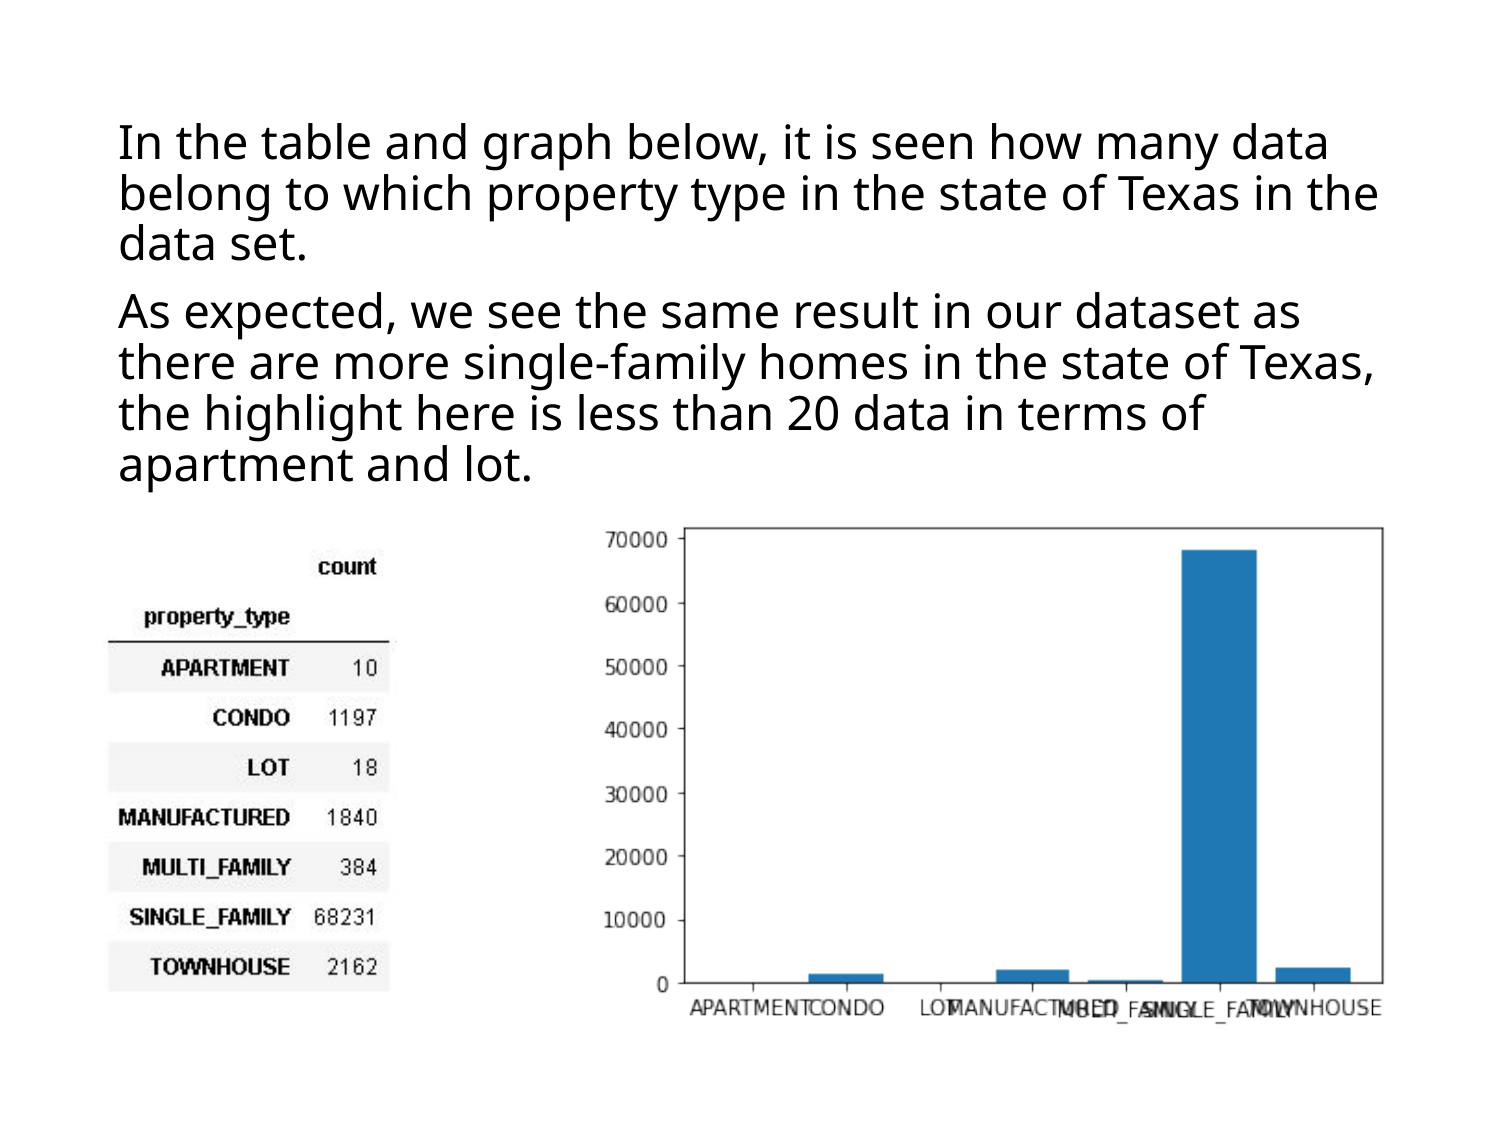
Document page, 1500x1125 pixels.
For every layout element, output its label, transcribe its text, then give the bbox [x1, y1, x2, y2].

picture [588, 515, 1397, 1035]
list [103, 549, 397, 1001]
text_box In the table and graph below, it is seen how many data belong to which property type in the state of Texas in the data set. As expected, we see the same result in our dataset as there are more single-family homes in the state of Texas, the highlight here is less than 20 data in terms of apartment and lot. [103, 111, 1397, 499]
